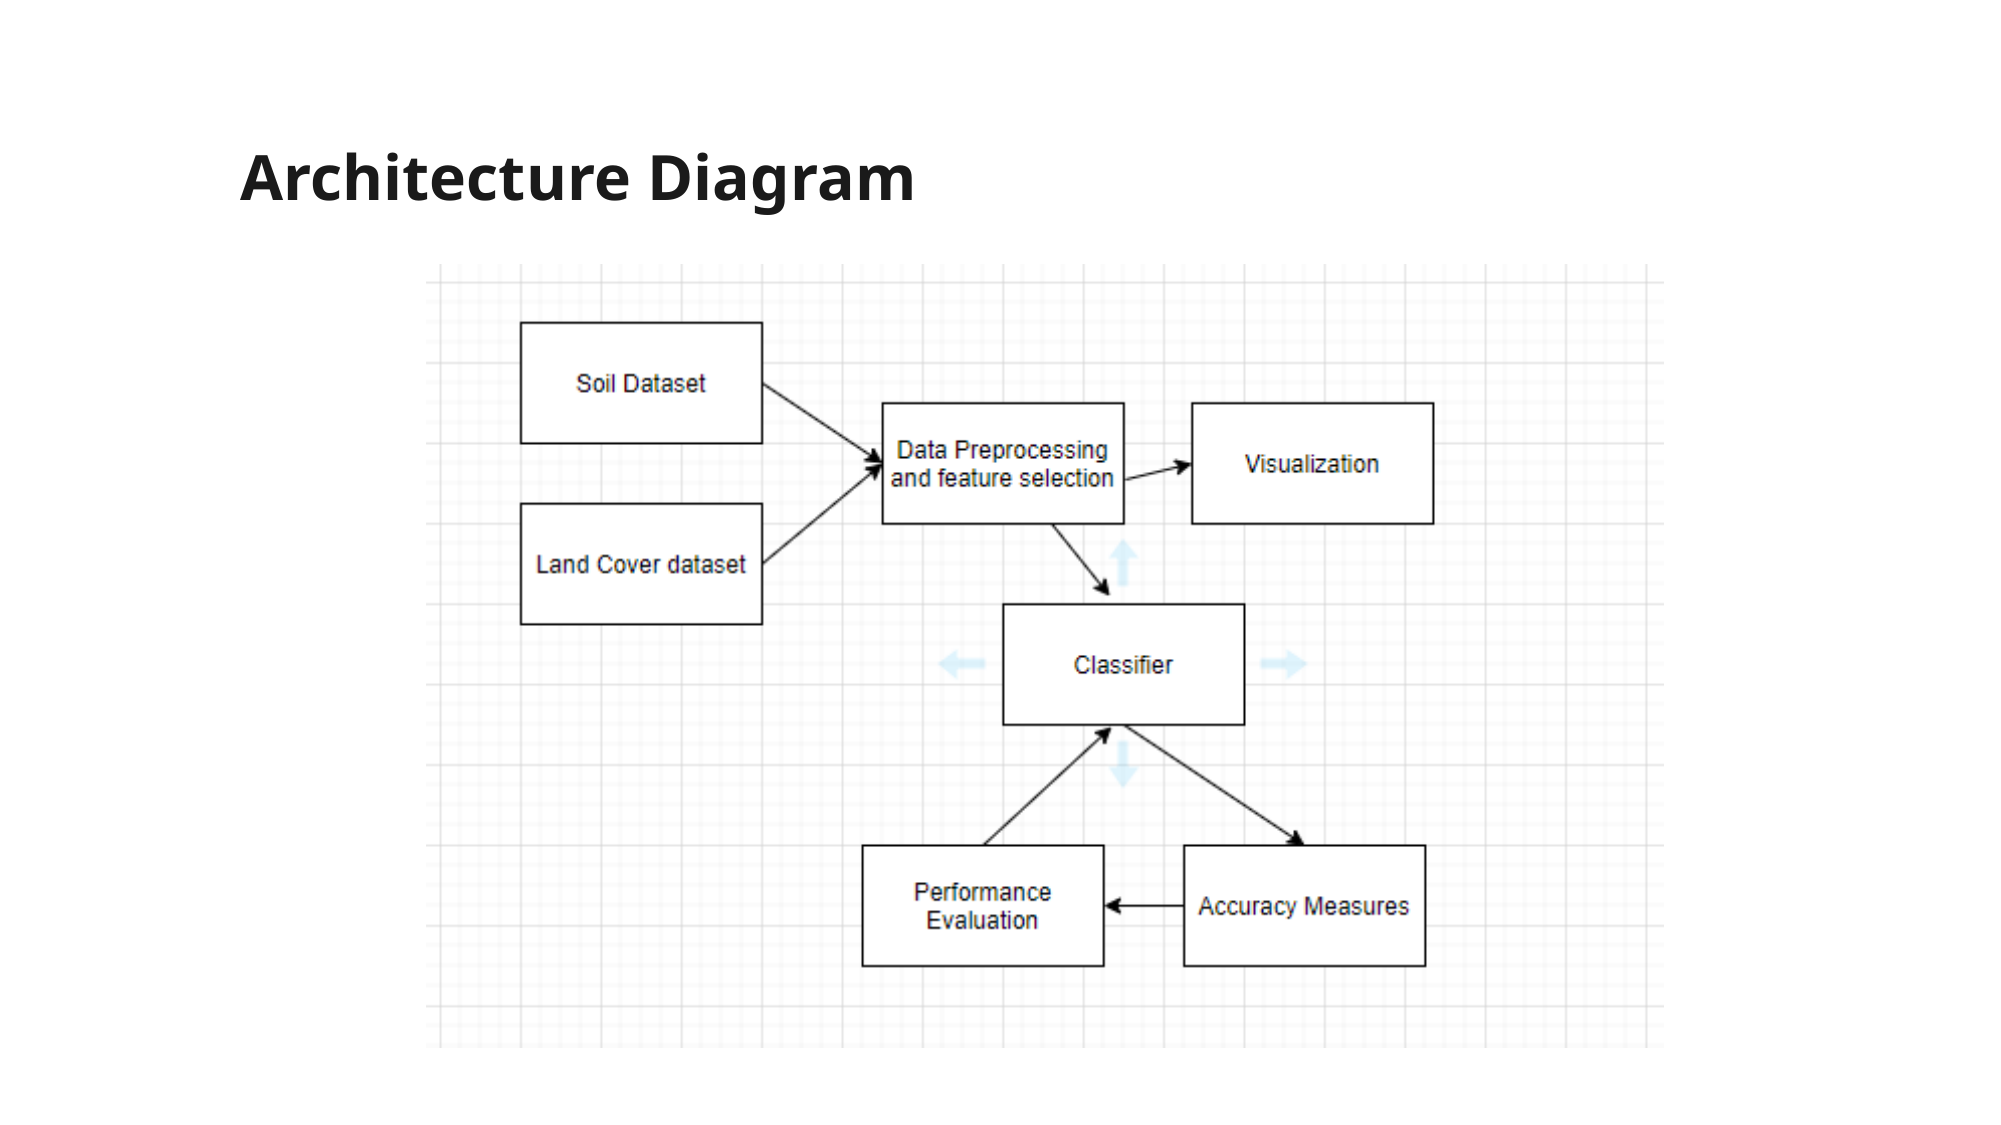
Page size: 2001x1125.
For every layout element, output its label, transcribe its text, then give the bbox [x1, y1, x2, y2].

title Architecture Diagram [225, 116, 1000, 234]
picture [425, 264, 1665, 1049]
